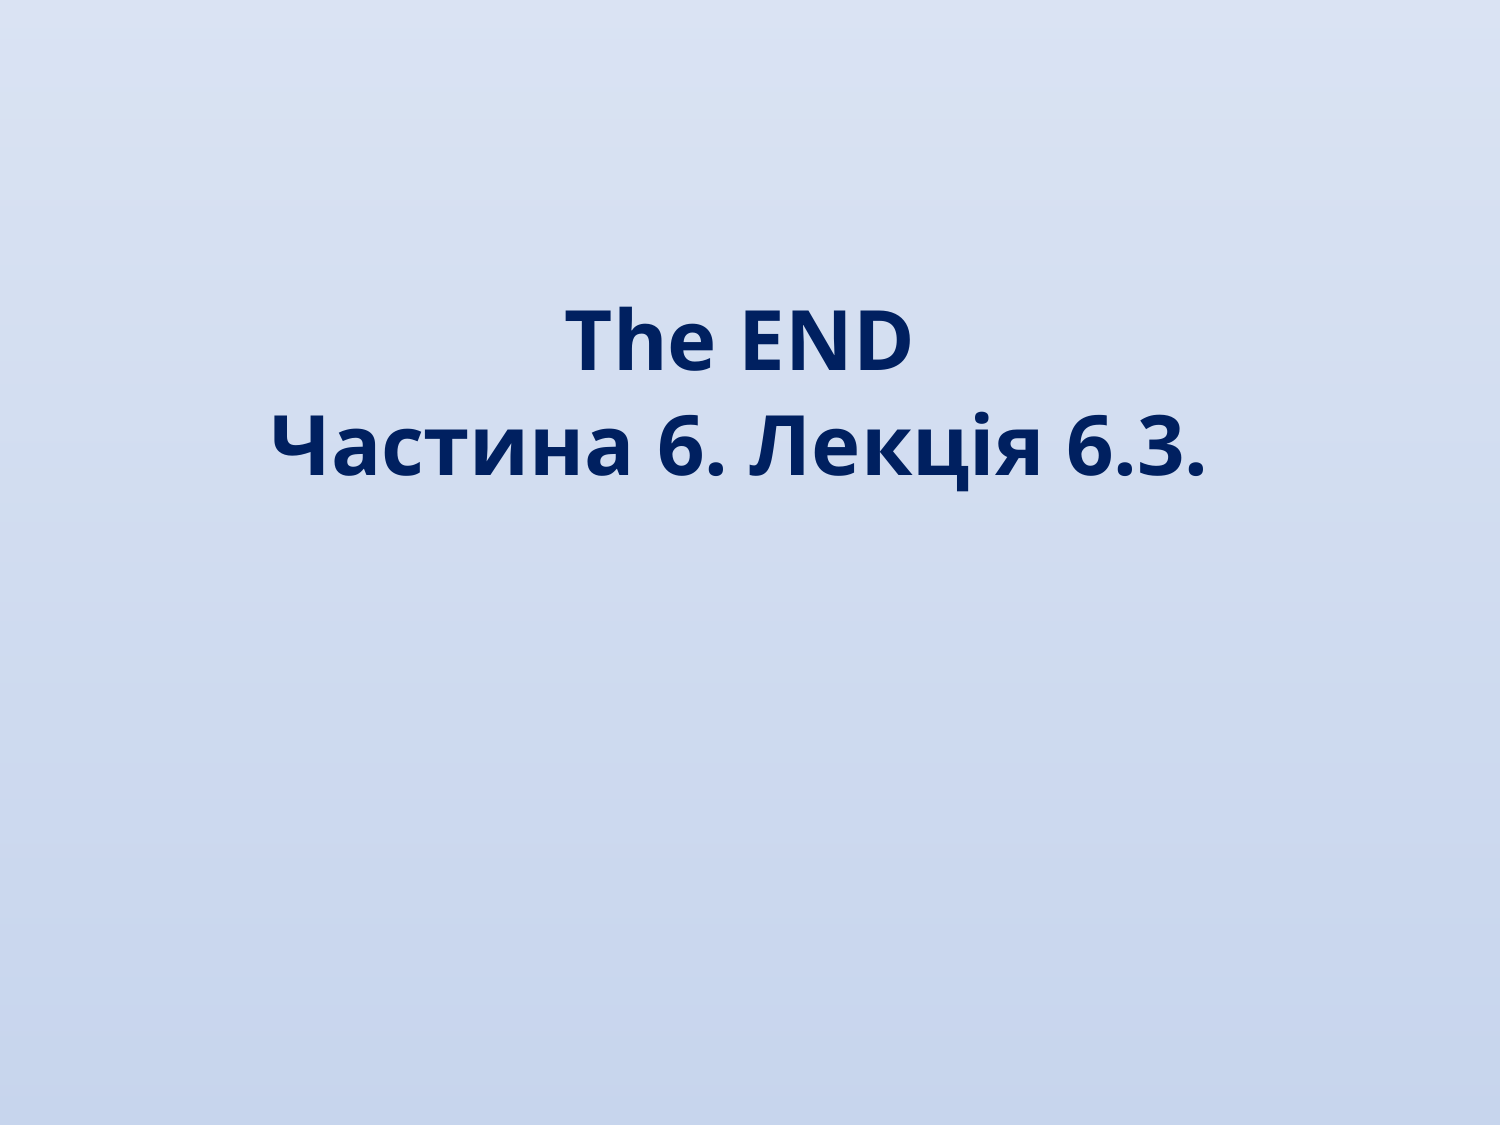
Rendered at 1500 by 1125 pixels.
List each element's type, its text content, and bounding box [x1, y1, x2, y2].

list The END Частина 6. Лекція 6.3. [53, 290, 1394, 944]
